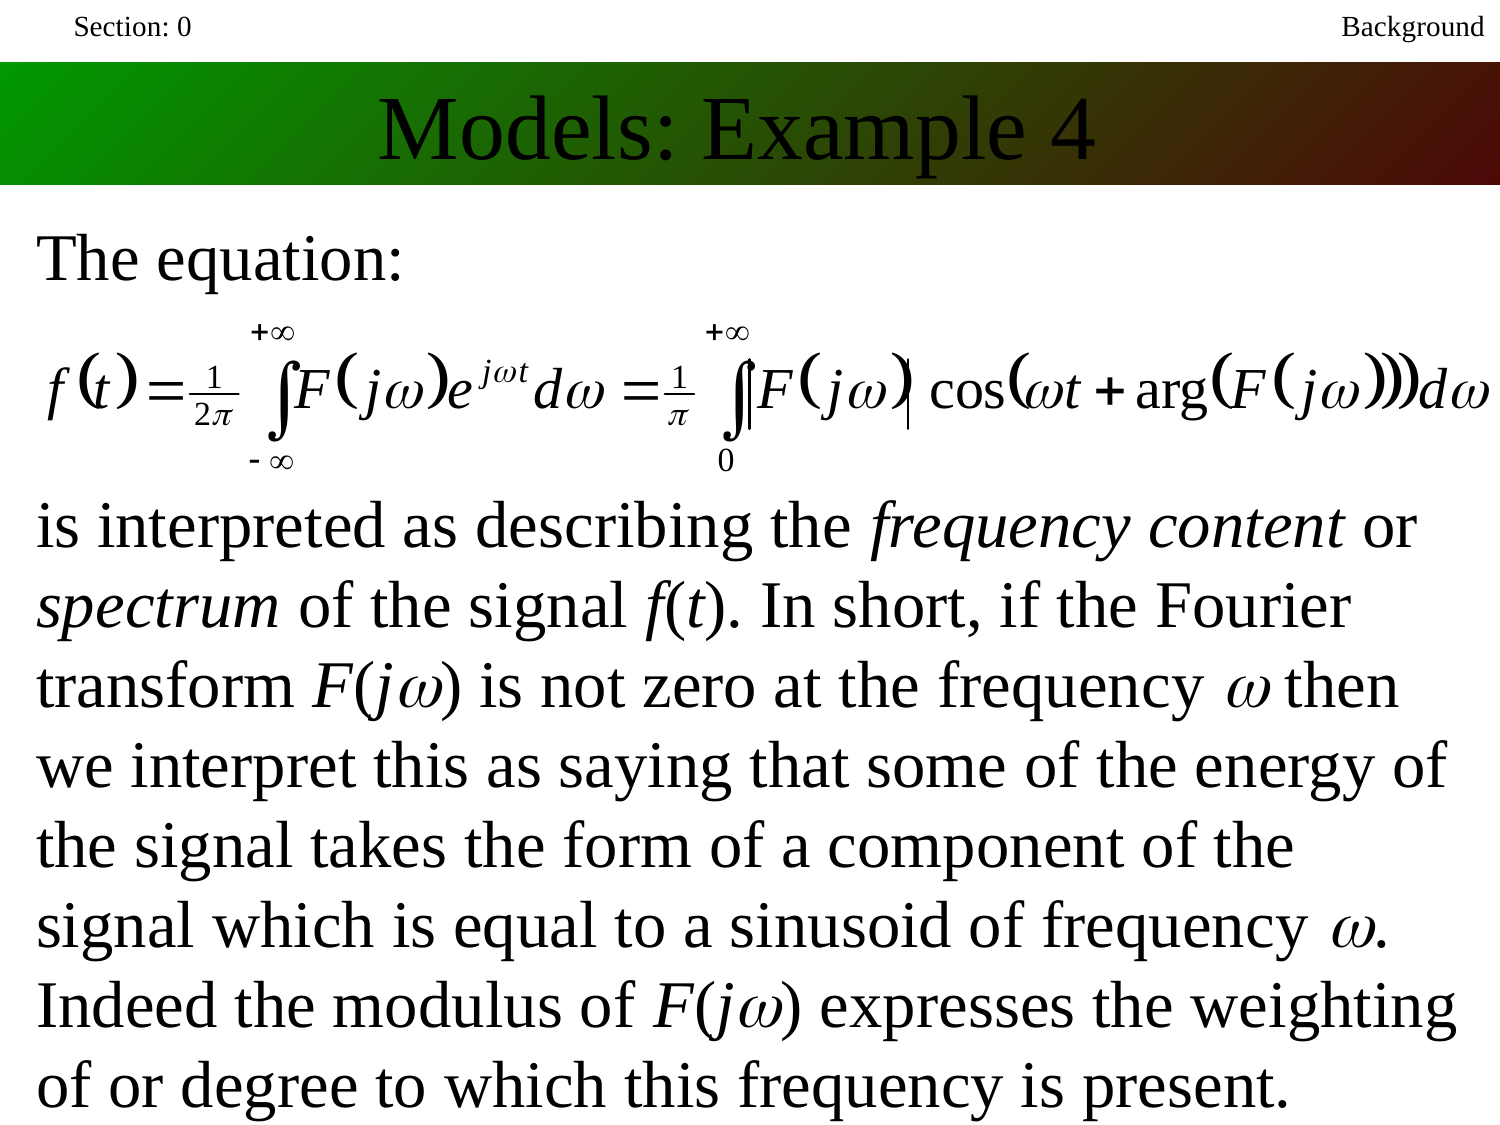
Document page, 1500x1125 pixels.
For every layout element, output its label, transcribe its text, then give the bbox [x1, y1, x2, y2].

text_box Section: 0 [0, 0, 266, 50]
text_box Models: Example 4 [99, 59, 1375, 188]
text_box [1375, 62, 1500, 185]
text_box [27, 302, 1500, 487]
text_box The equation: [21, 206, 1479, 301]
text_box is interpreted as describing the frequency content or spectrum of the signal f(t). In short, if the Fourier transform F(jw) is not zero at the frequency w then we interpret this as saying that some of the energy of the signal takes the form of a component of the signal which is equal to a sinusoid of frequency w. Indeed the modulus of F(jw) expresses the weighting of or degree to which this frequency is present. [21, 473, 1479, 1125]
text_box Background [1234, 0, 1500, 50]
text_box [0, 62, 99, 185]
